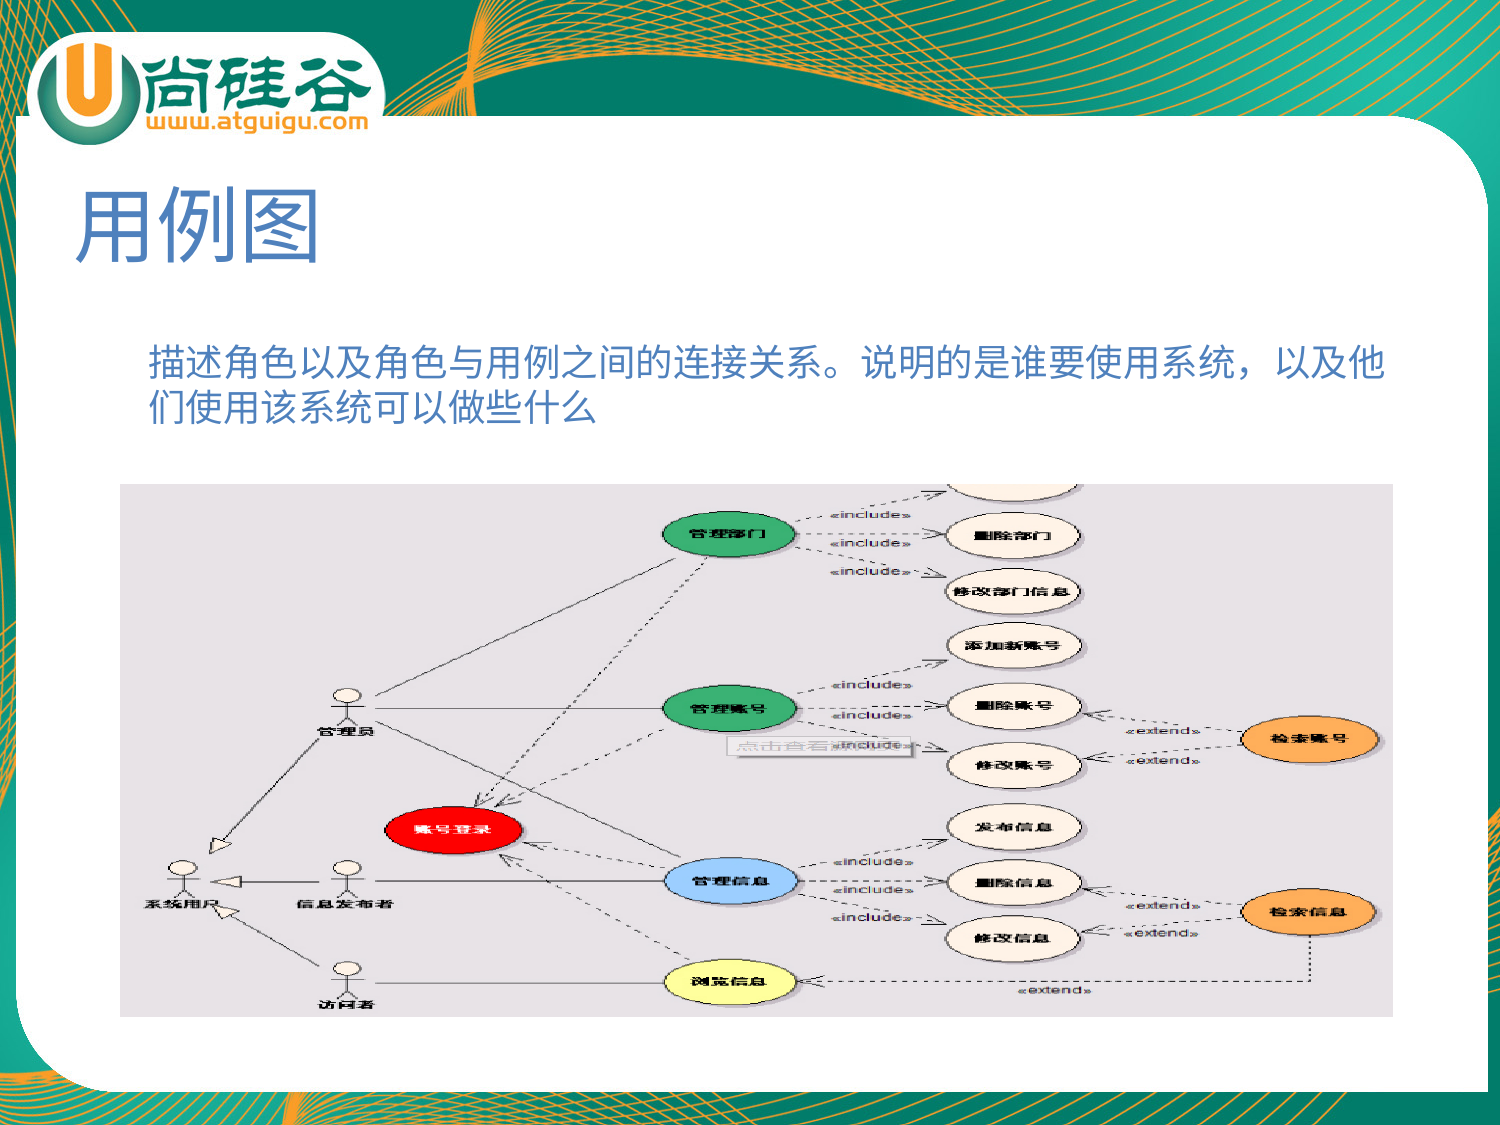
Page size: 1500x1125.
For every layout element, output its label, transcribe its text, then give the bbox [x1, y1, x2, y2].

text_box 用例图 [58, 165, 1393, 281]
text_box 描述角色以及角色与用例之间的连接关系。说明的是谁要使用系统，以及他们使用该系统可以做些什么 [133, 331, 1425, 437]
picture [0, 0, 1500, 1125]
